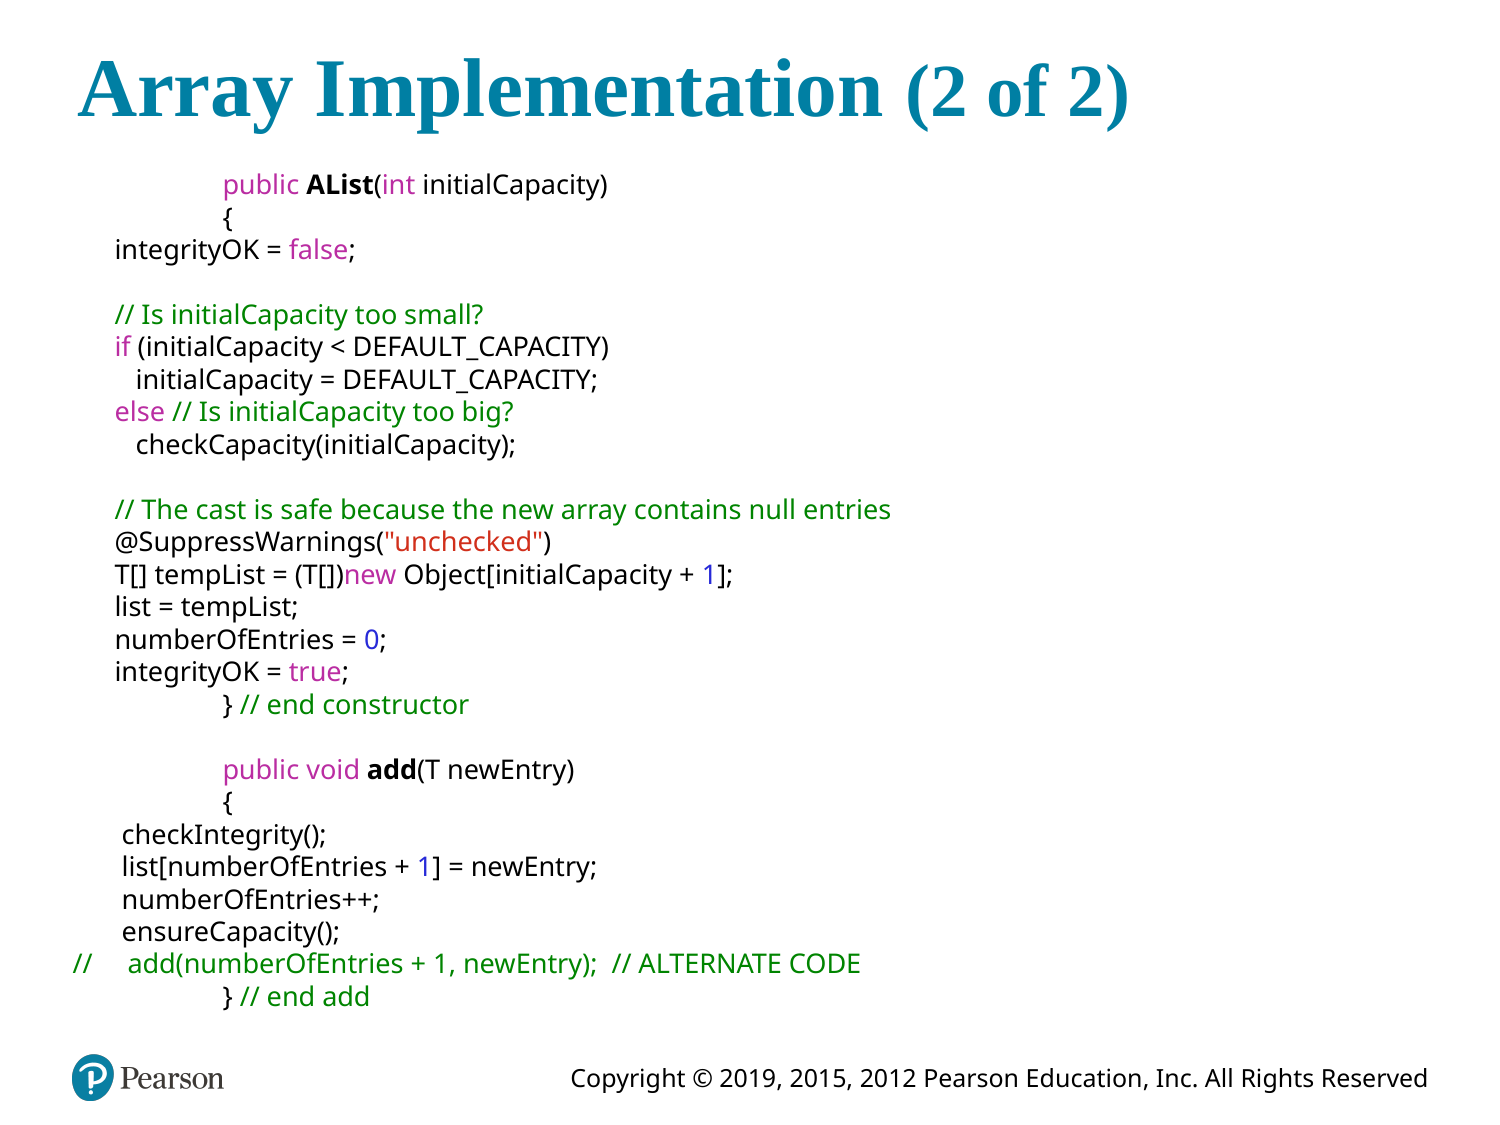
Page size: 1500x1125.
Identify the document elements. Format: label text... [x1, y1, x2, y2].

picture [98, 1054, 224, 1101]
picture [72, 1087, 83, 1101]
picture [80, 1063, 106, 1088]
picture [72, 1054, 88, 1070]
title Array Implementation (2 of 2) [61, 14, 1227, 149]
text_box public AList(int initialCapacity) { integrityOK = false; // Is initialCapacity too small? if (initialCapacity < DEFAULT_CAPACITY) initialCapacity = DEFAULT_CAPACITY; else // Is initialCapacity too big? checkCapacity(initialCapacity); // The cast is safe because the new array contains null entries @SuppressWarnings("unchecked") T[] tempList = (T[])new Object[initialCapacity + 1]; list = tempList; numberOfEntries = 0; integrityOK = true; } // end constructor public void add(T newEntry) { checkIntegrity(); list[numberOfEntries + 1] = newEntry; numberOfEntries++; ensureCapacity(); // add(numberOfEntries + 1, newEntry); // ALTERNATE CODE } // end add [65, 160, 899, 1020]
